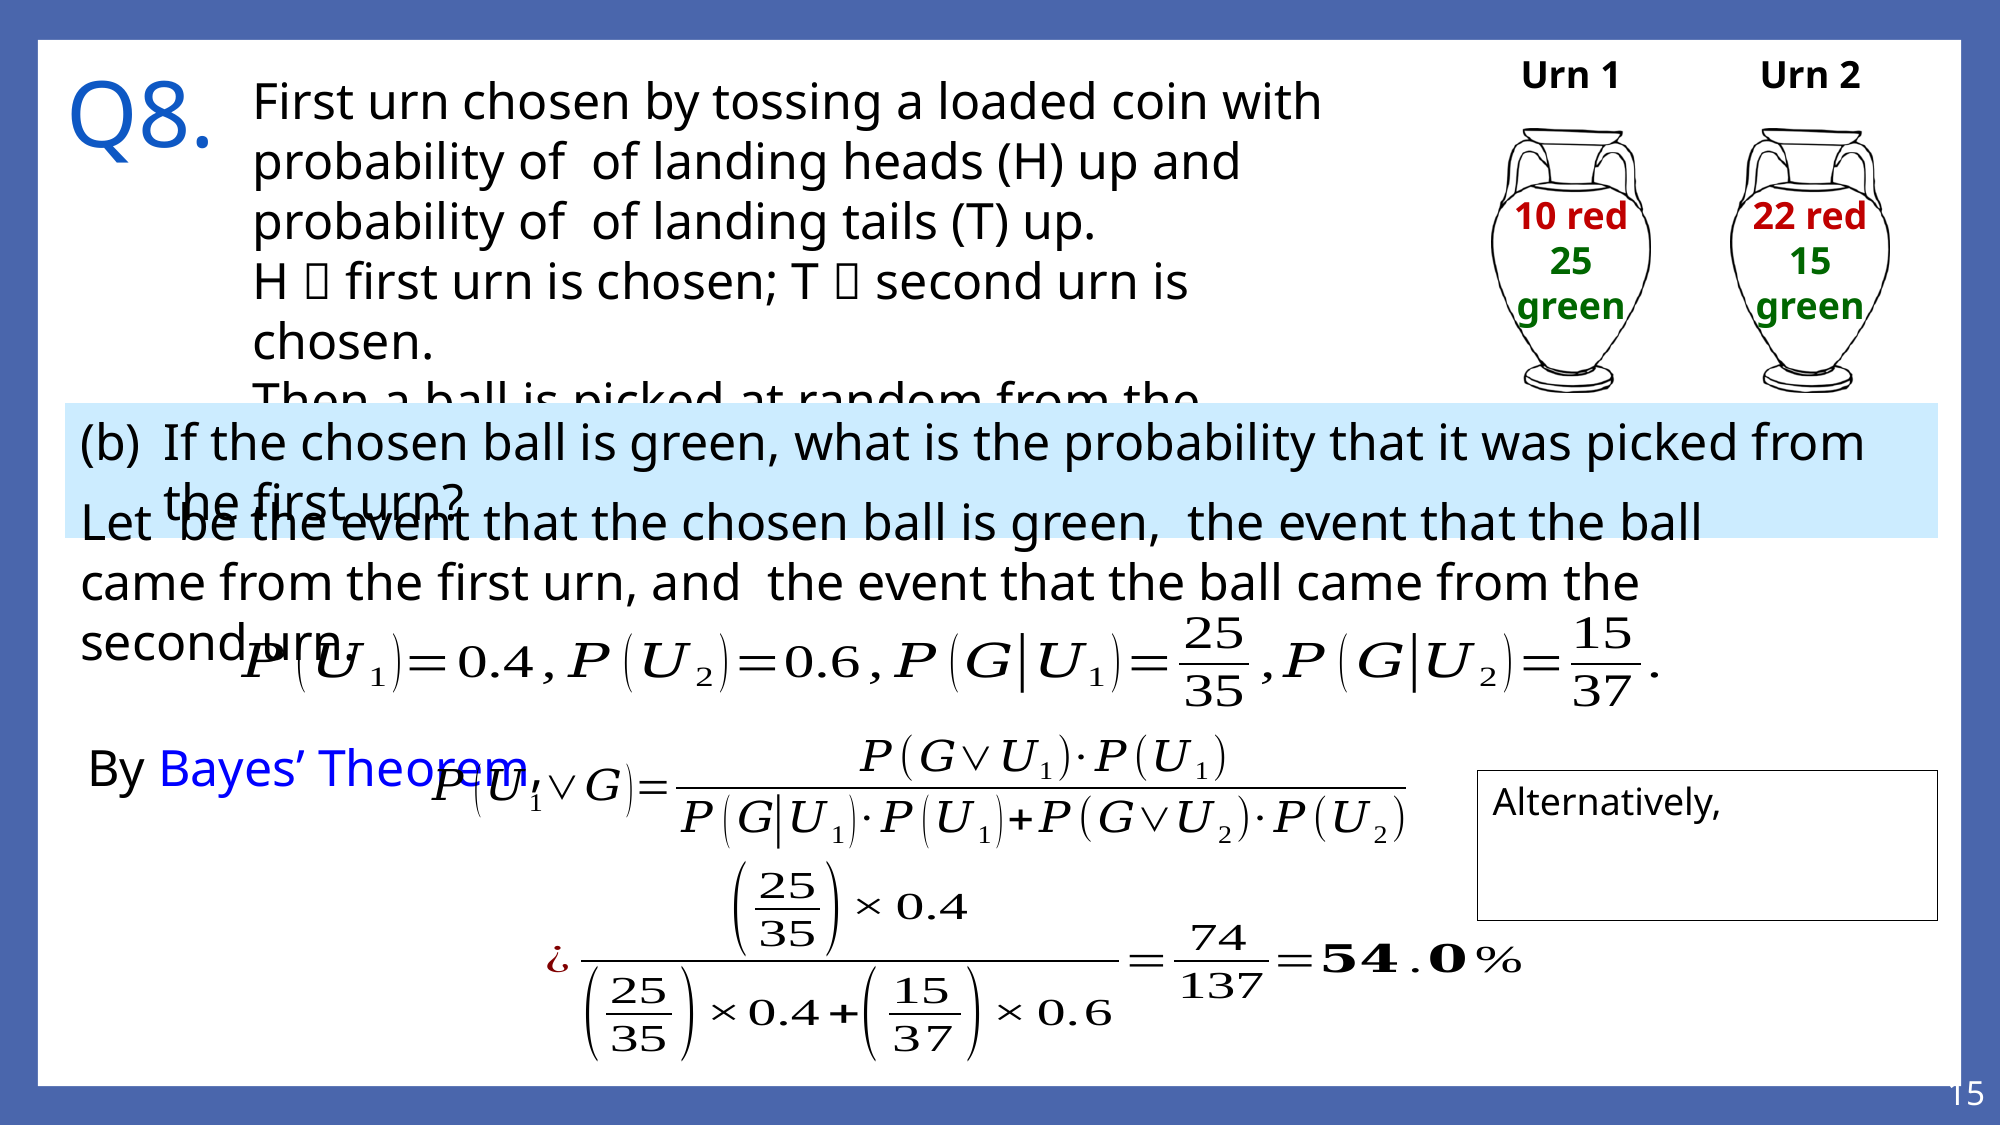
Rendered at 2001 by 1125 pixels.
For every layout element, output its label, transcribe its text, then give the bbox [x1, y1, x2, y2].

text_box By Bayes’ Theorem, [72, 728, 566, 804]
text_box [1477, 42, 1666, 394]
slide_number 15 [1720, 1065, 2000, 1125]
title Q8. [51, 37, 232, 185]
text_box (b) If the chosen ball is green, what is the probability that it was picked from the first urn? [65, 403, 1938, 538]
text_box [1716, 42, 1904, 394]
